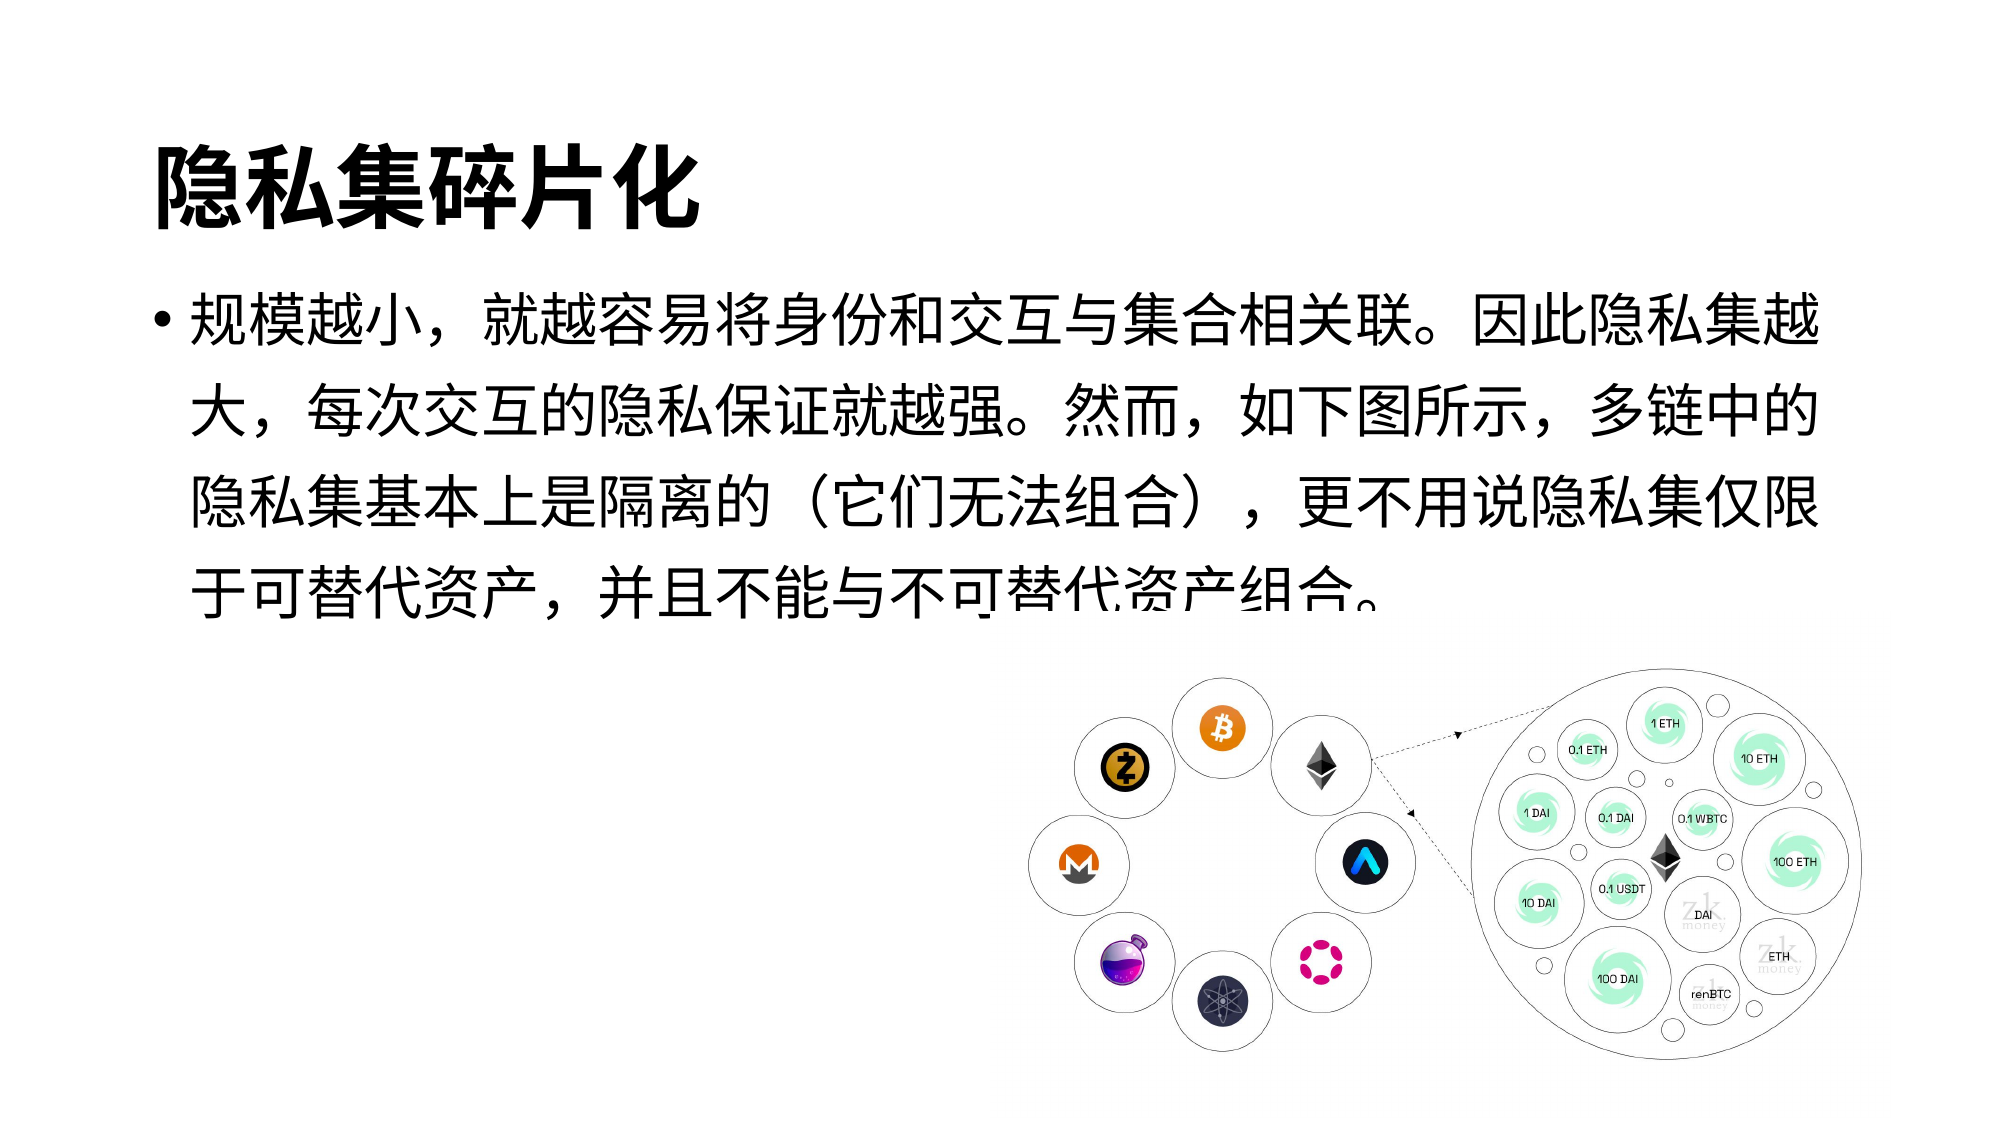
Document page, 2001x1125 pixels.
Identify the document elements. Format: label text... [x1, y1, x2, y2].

list 规模越小，就越容易将身份和交互与集合相关联。因此隐私集越大，每次交互的隐私保证就越强。然而，如下图所示，多链中的隐私集基本上是隔离的（它们无法组合），更不用说隐私集仅限于可替代资产，并且不能与不可替代资产组合。 [137, 254, 1863, 969]
picture [990, 611, 1891, 1118]
title 隐私集碎片化 [137, 59, 1863, 254]
